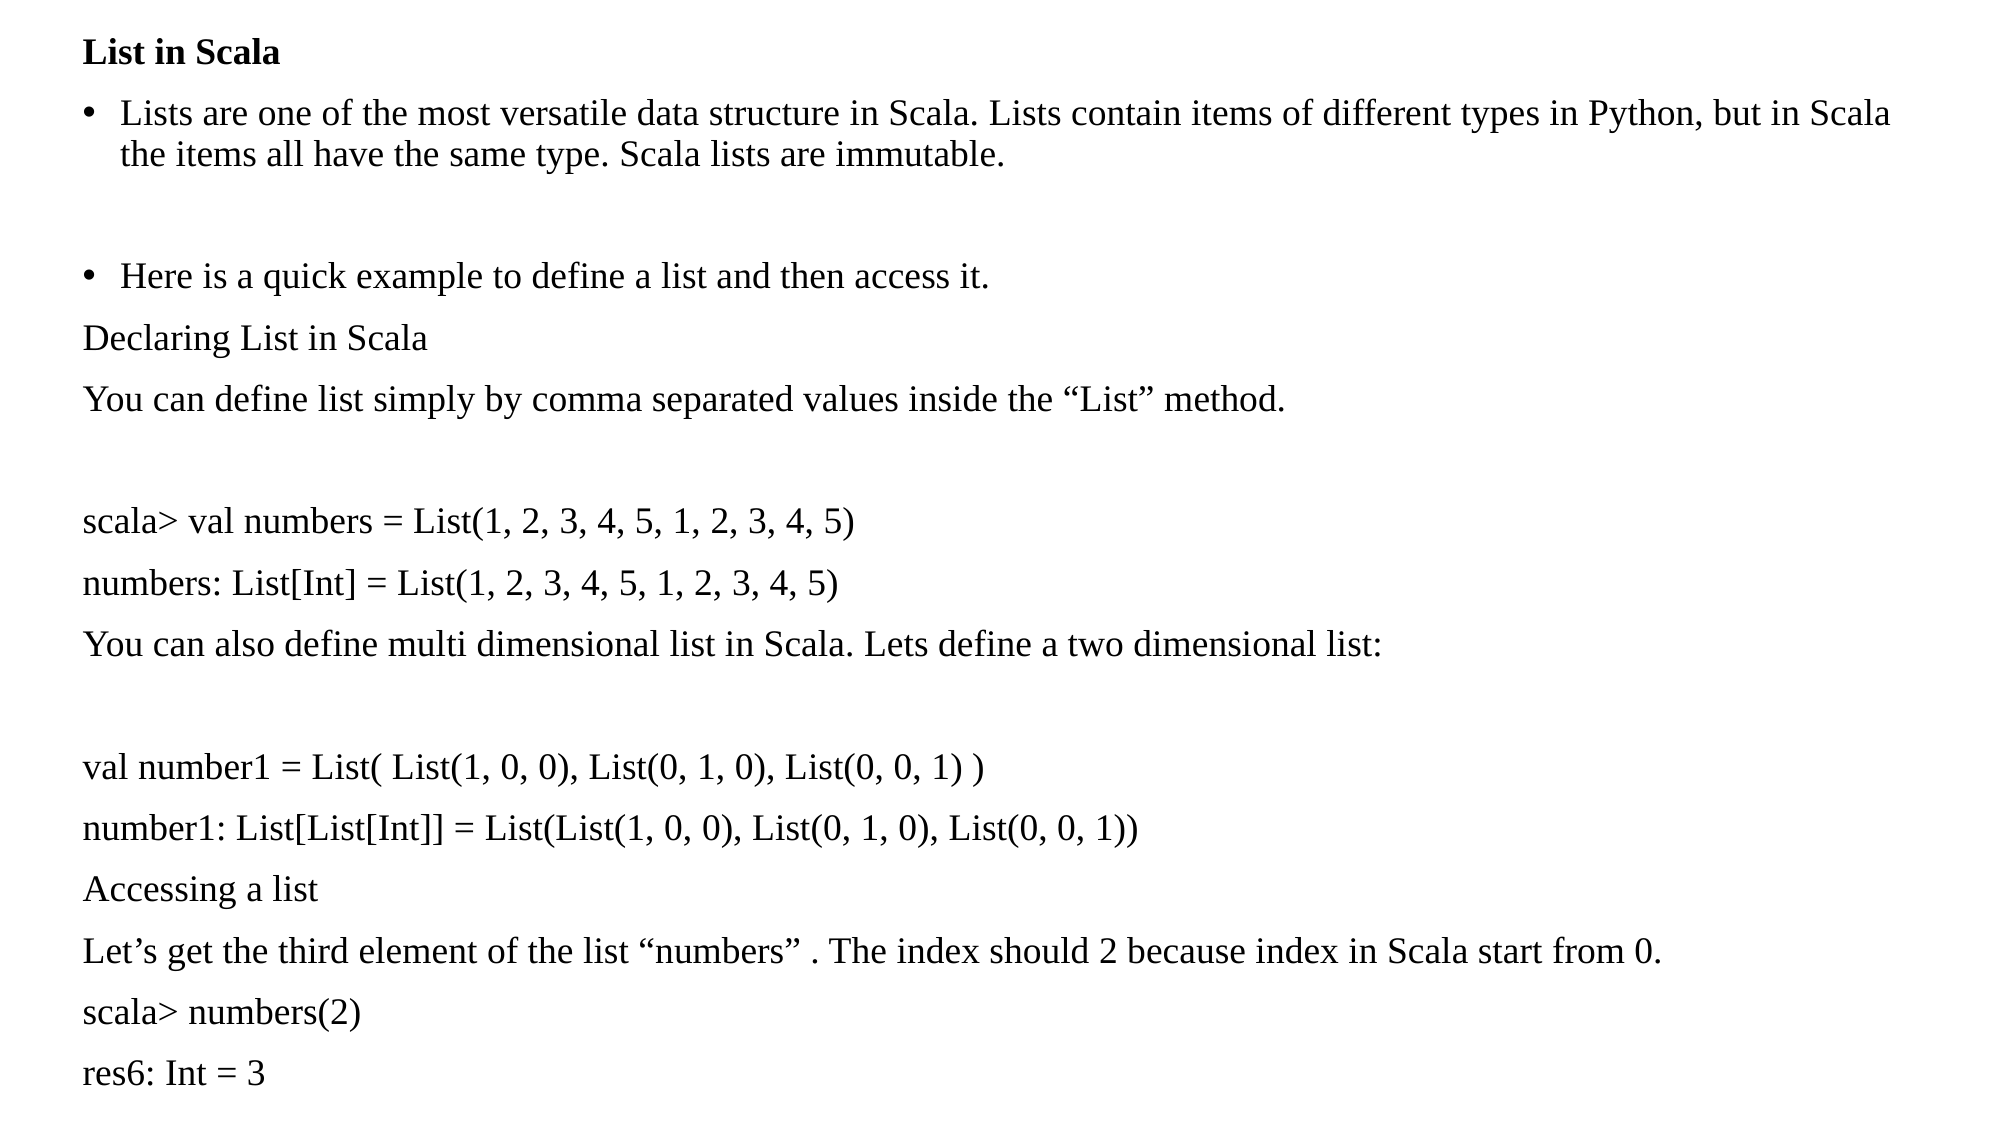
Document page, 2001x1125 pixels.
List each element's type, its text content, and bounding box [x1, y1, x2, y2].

list List in Scala Lists are one of the most versatile data structure in Scala. Lists contain items of different types in Python, but in Scala the items all have the same type. Scala lists are immutable. Here is a quick example to define a list and then access it. Declaring List in Scala You can define list simply by comma separated values inside the “List” method. scala> val numbers = List(1, 2, 3, 4, 5, 1, 2, 3, 4, 5) numbers: List[Int] = List(1, 2, 3, 4, 5, 1, 2, 3, 4, 5) You can also define multi dimensional list in Scala. Lets define a two dimensional list: val number1 = List( List(1, 0, 0), List(0, 1, 0), List(0, 0, 1) ) number1: List[List[Int]] = List(List(1, 0, 0), List(0, 1, 0), List(0, 0, 1)) Accessing a list Let’s get the third element of the list “numbers” . The index should 2 because index in Scala start from 0. scala> numbers(2) res6: Int = 3 [67, 24, 1943, 739]
